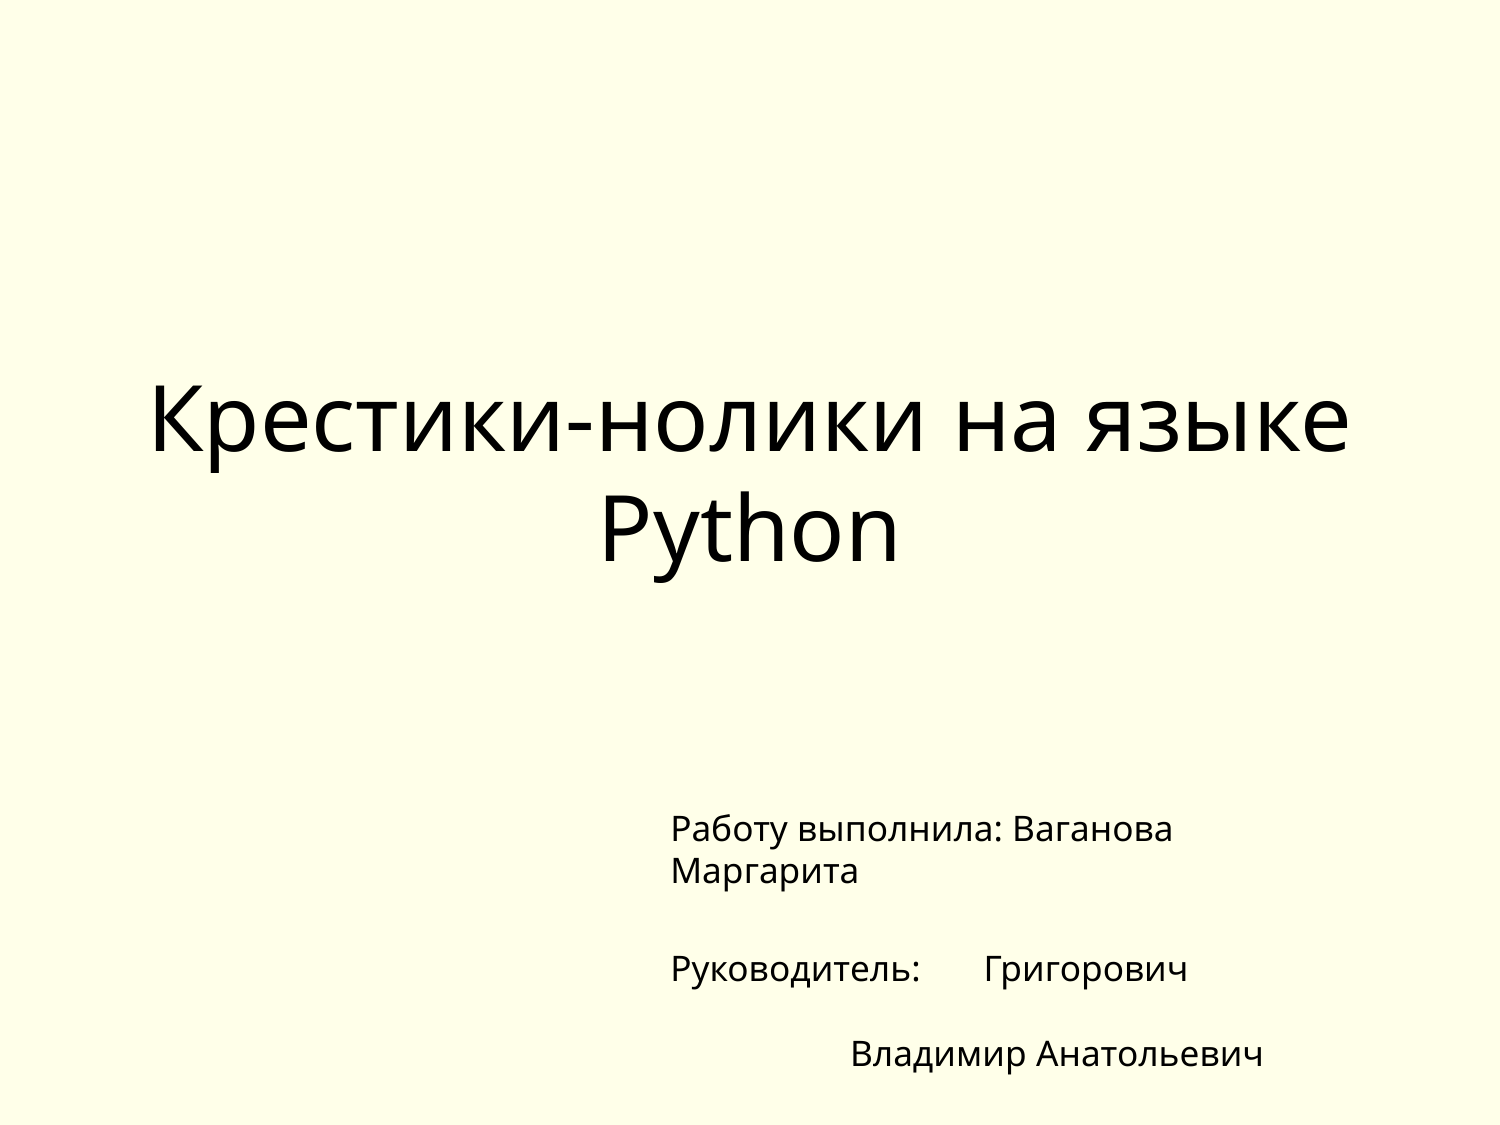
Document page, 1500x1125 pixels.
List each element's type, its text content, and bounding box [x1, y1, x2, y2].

subtitle Работу выполнила: Ваганова Маргарита Руководитель: Григорович Владимир Анатольевич [655, 798, 1500, 1087]
title Крестики-нолики на языке Python [112, 349, 1388, 591]
